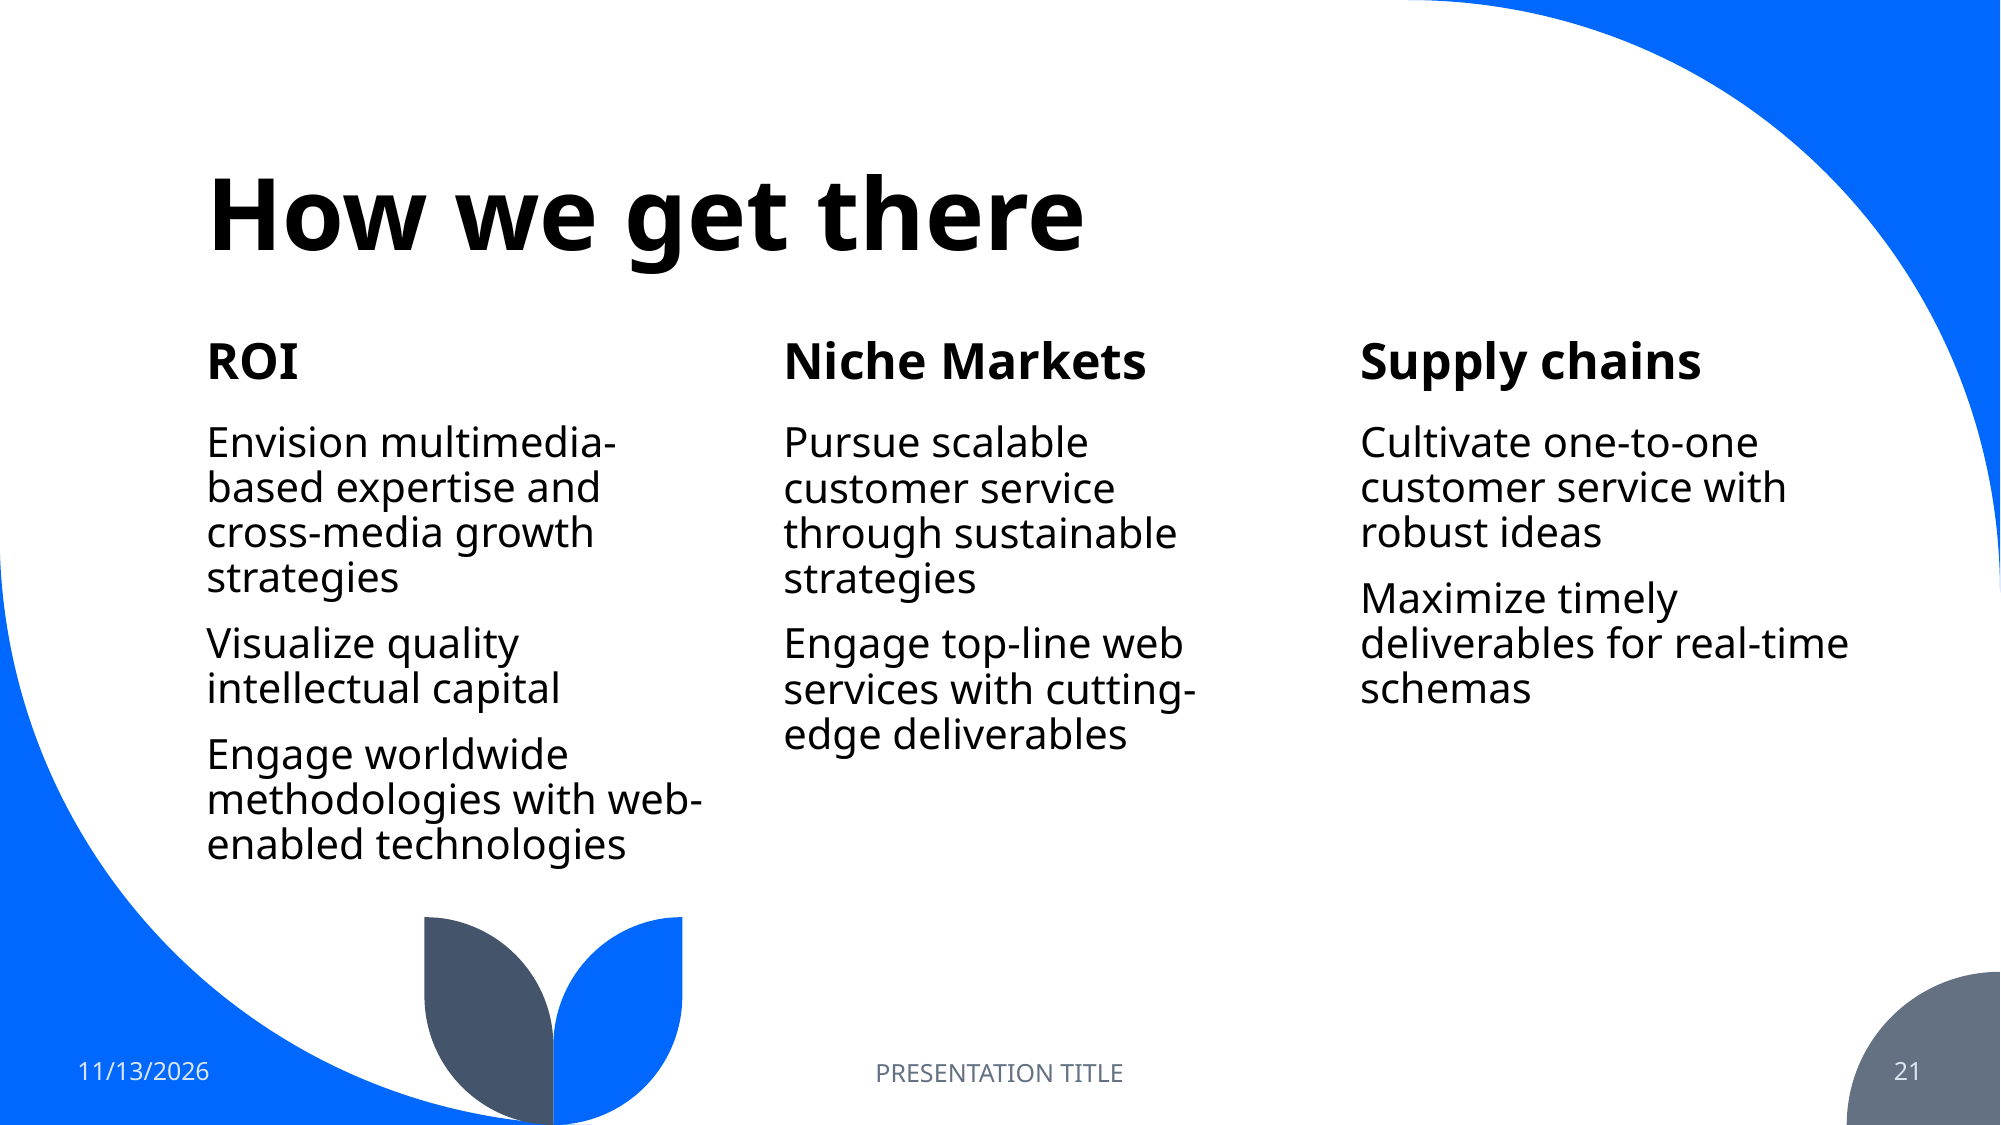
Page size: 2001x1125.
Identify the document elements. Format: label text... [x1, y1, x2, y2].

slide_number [62, 1042, 353, 1103]
list Supply chains [1345, 328, 1866, 414]
list Pursue scalable customer service through sustainable strategies Engage top-line web services with cutting-edge deliverables [768, 414, 1289, 879]
list Niche Markets [768, 328, 1289, 414]
title How we get there [191, 62, 1796, 280]
slide_number 21 [1665, 1042, 1938, 1103]
list Envision multimedia-based expertise and cross-media growth strategies Visualize quality intellectual capital Engage worldwide methodologies with web-enabled technologies [191, 414, 720, 879]
list Cultivate one-to-one customer service with robust ideas Maximize timely deliverables for real-time schemas [1345, 414, 1866, 879]
footer PRESENTATION TITLE [662, 1042, 1338, 1103]
list ROI [191, 328, 713, 414]
